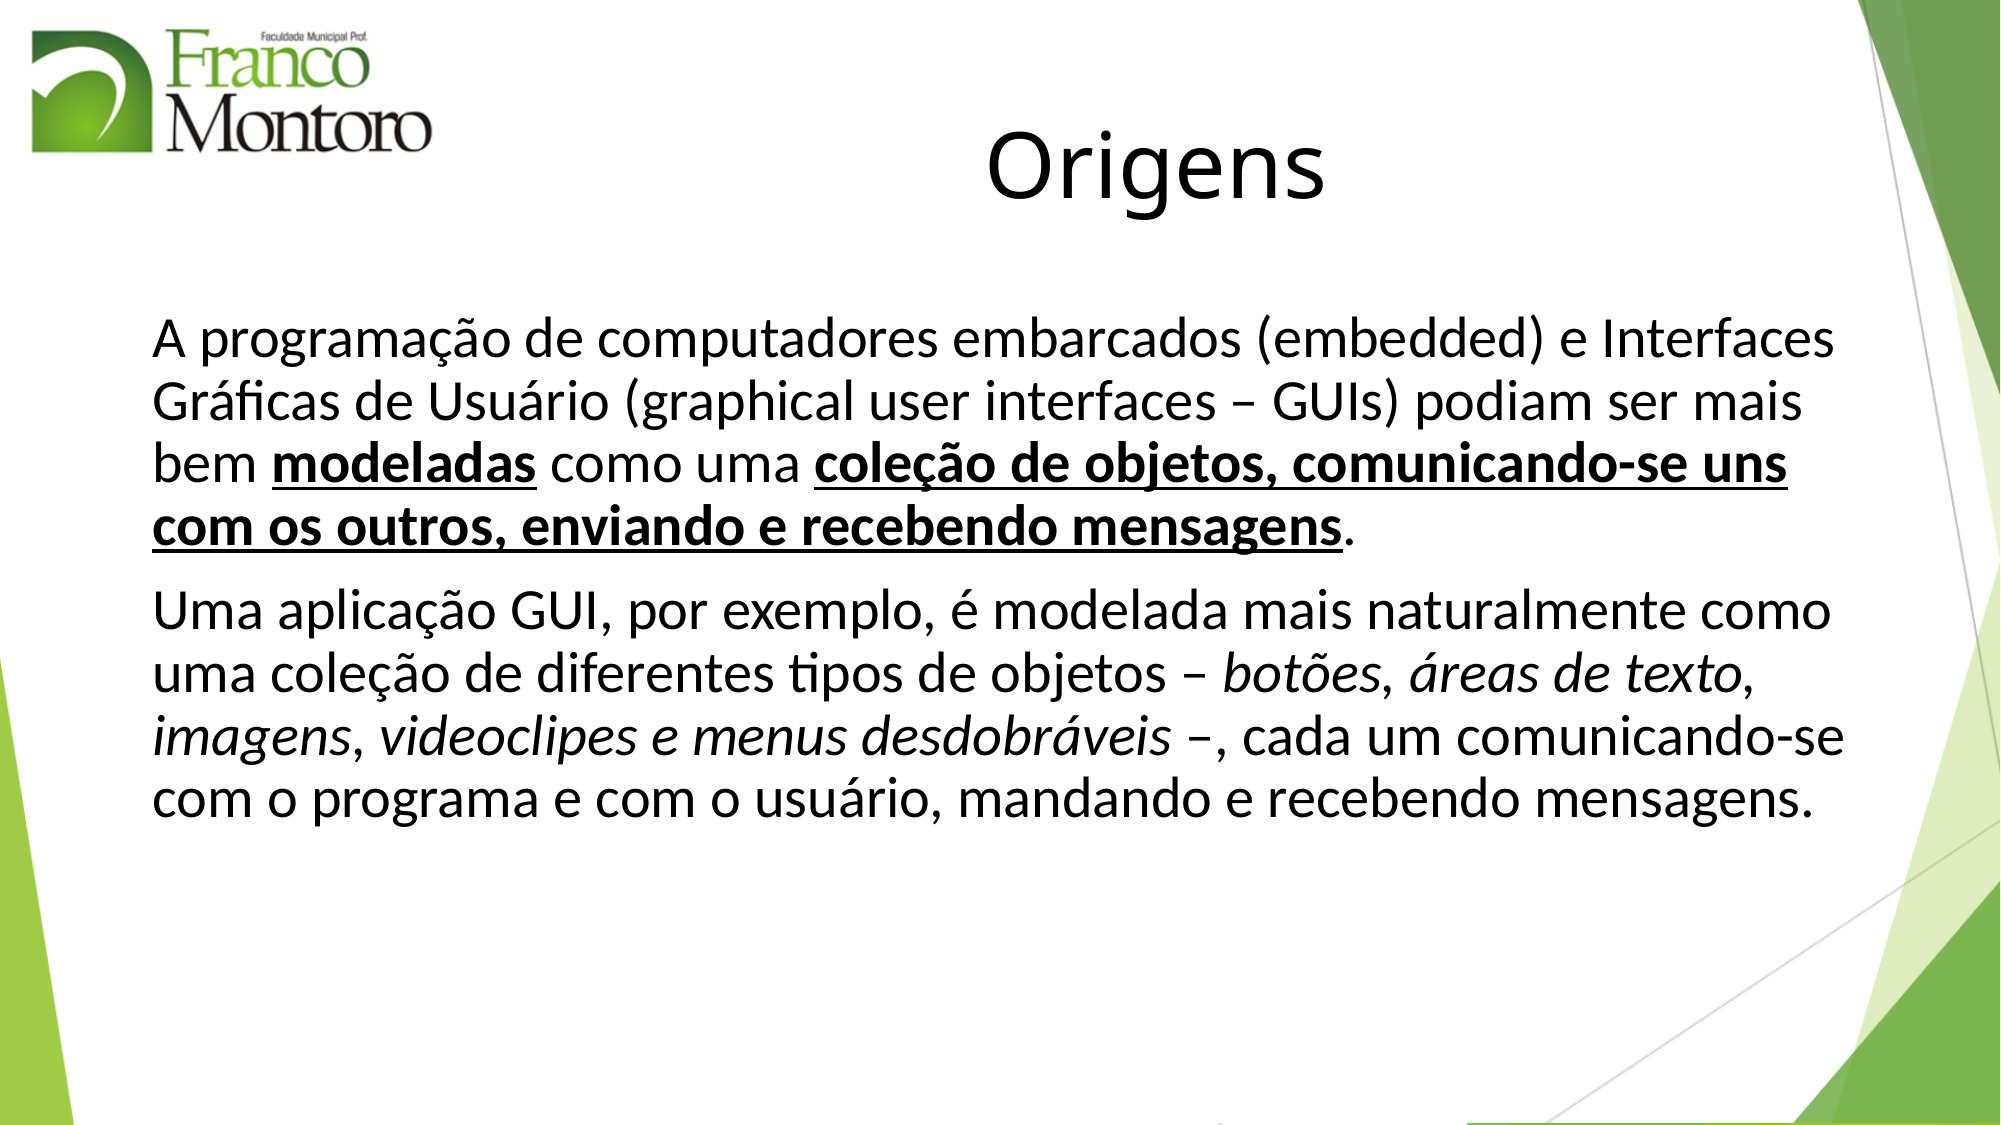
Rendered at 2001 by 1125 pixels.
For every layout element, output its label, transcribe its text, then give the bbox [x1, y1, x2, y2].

picture [0, 0, 2001, 1125]
list A programação de computadores embarcados (embedded) e Interfaces Gráficas de Usuário (graphical user interfaces – GUIs) podiam ser mais bem modeladas como uma coleção de objetos, comunicando-se uns com os outros, enviando e recebendo mensagens. Uma aplicação GUI, por exemplo, é modelada mais naturalmente como uma coleção de diferentes tipos de objetos – botões, áreas de texto, imagens, videoclipes e menus desdobráveis –, cada um comunicando-se com o programa e com o usuário, mandando e recebendo mensagens. [137, 299, 1863, 1014]
title Origens [450, 59, 1863, 278]
